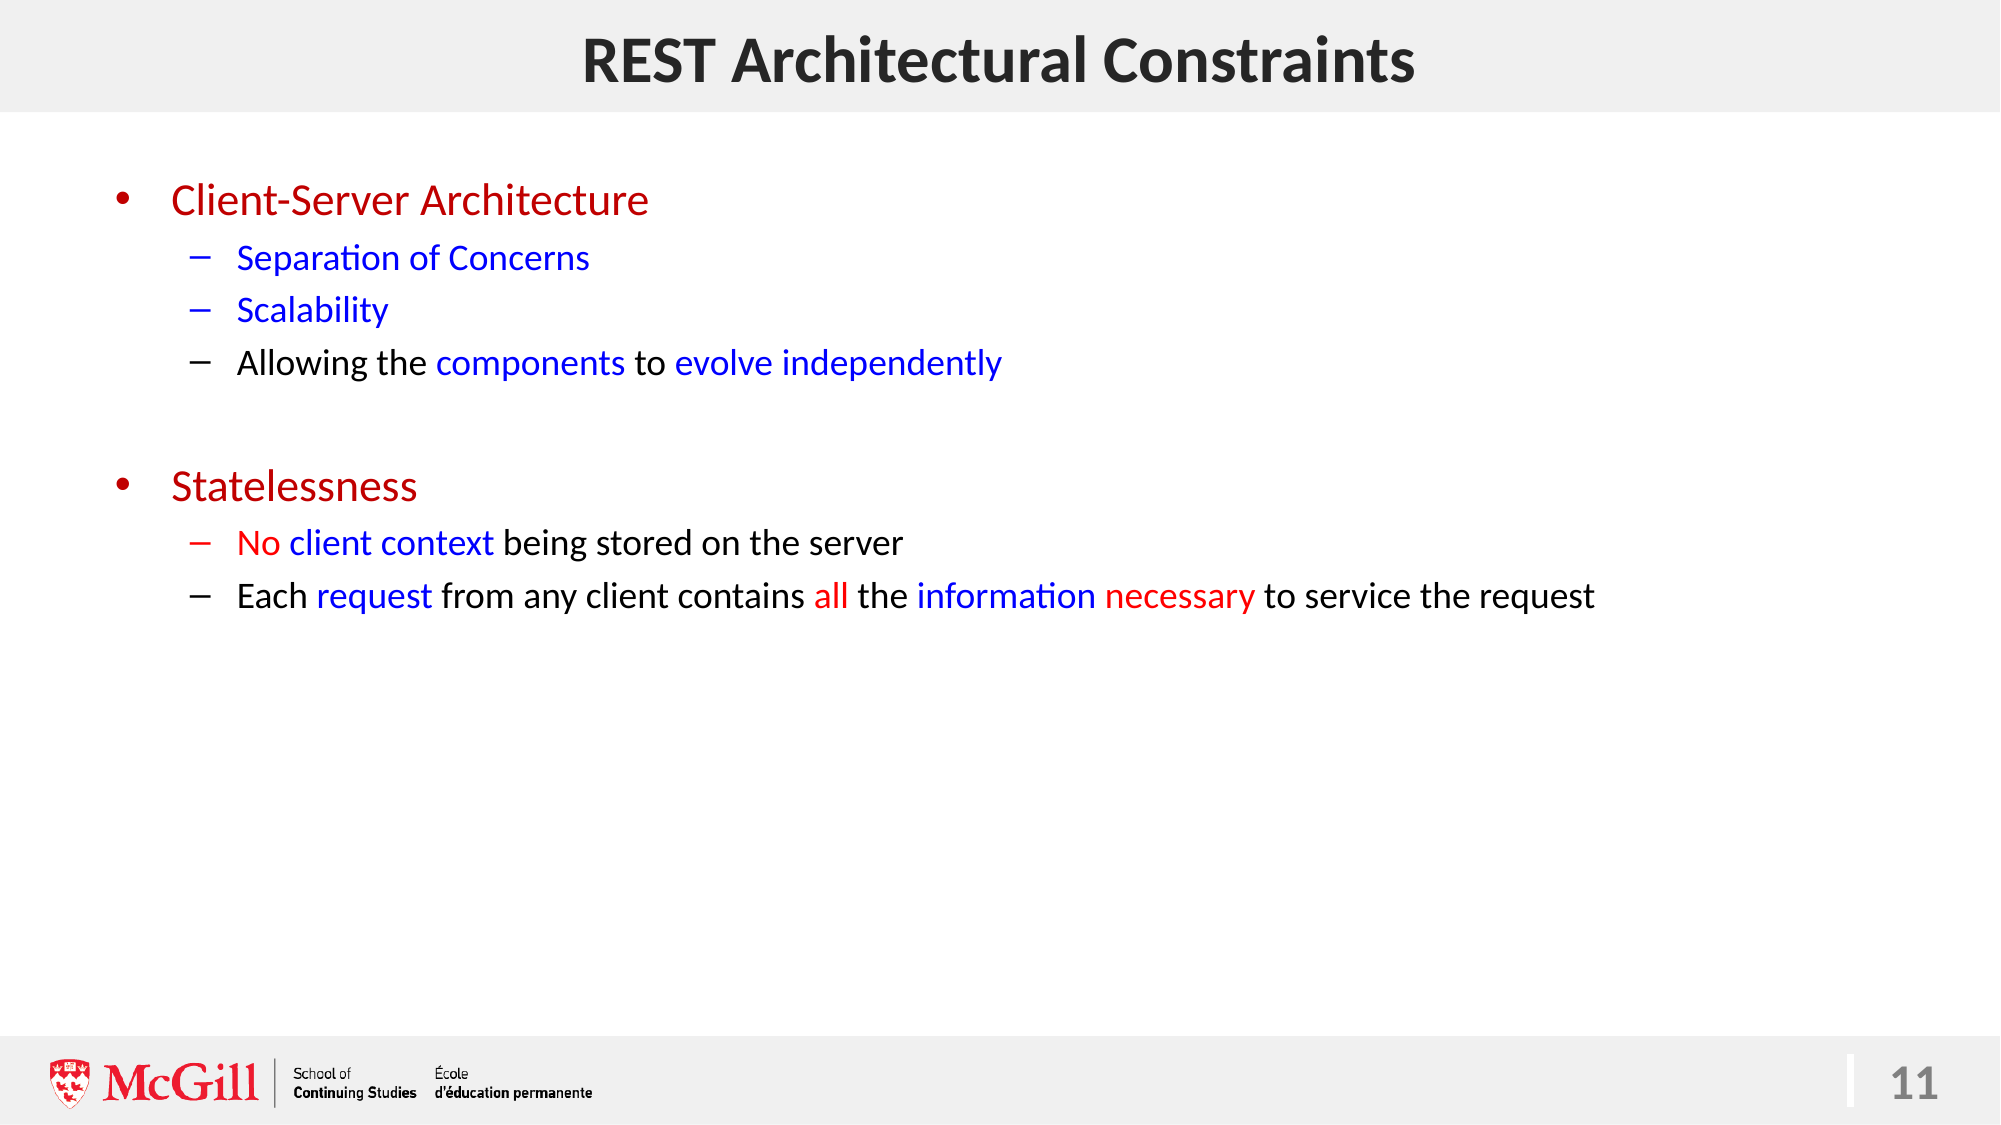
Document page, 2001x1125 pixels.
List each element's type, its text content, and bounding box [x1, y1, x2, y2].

title REST Architectural Constraints [0, 0, 2000, 113]
list Client-Server Architecture Separation of Concerns Scalability Allowing the components to evolve independently Statelessness No client context being stored on the server Each request from any client contains all the information necessary to service the request [99, 162, 1900, 1005]
picture [50, 1058, 592, 1109]
